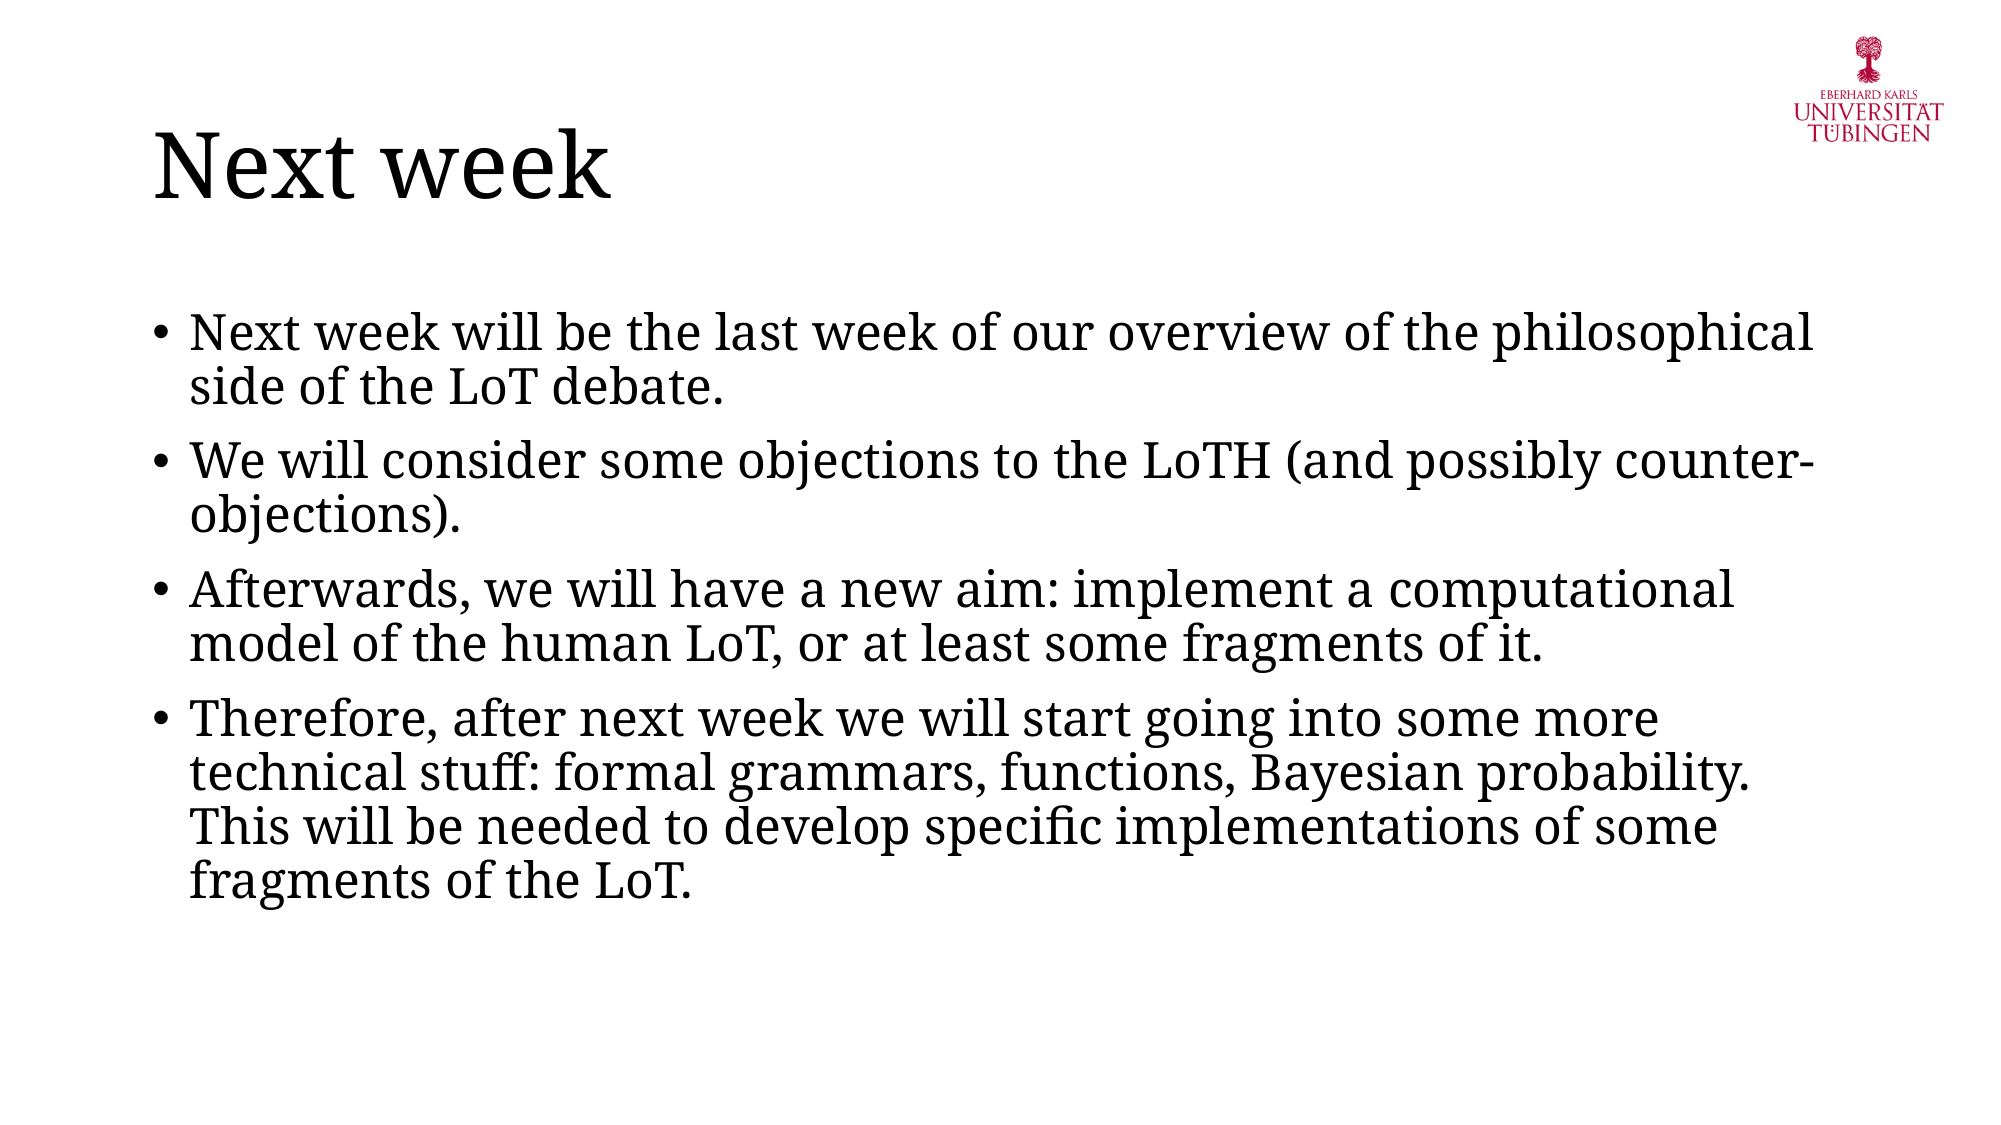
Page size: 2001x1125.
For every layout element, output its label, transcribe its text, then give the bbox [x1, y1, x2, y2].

picture [1790, 33, 1947, 145]
title Next week [137, 59, 1863, 278]
list Next week will be the last week of our overview of the philosophical side of the LoT debate. We will consider some objections to the LoTH (and possibly counter-objections). Afterwards, we will have a new aim: implement a computational model of the human LoT, or at least some fragments of it. Therefore, after next week we will start going into some more technical stuff: formal grammars, functions, Bayesian probability. This will be needed to develop specific implementations of some fragments of the LoT. [137, 299, 1863, 1014]
